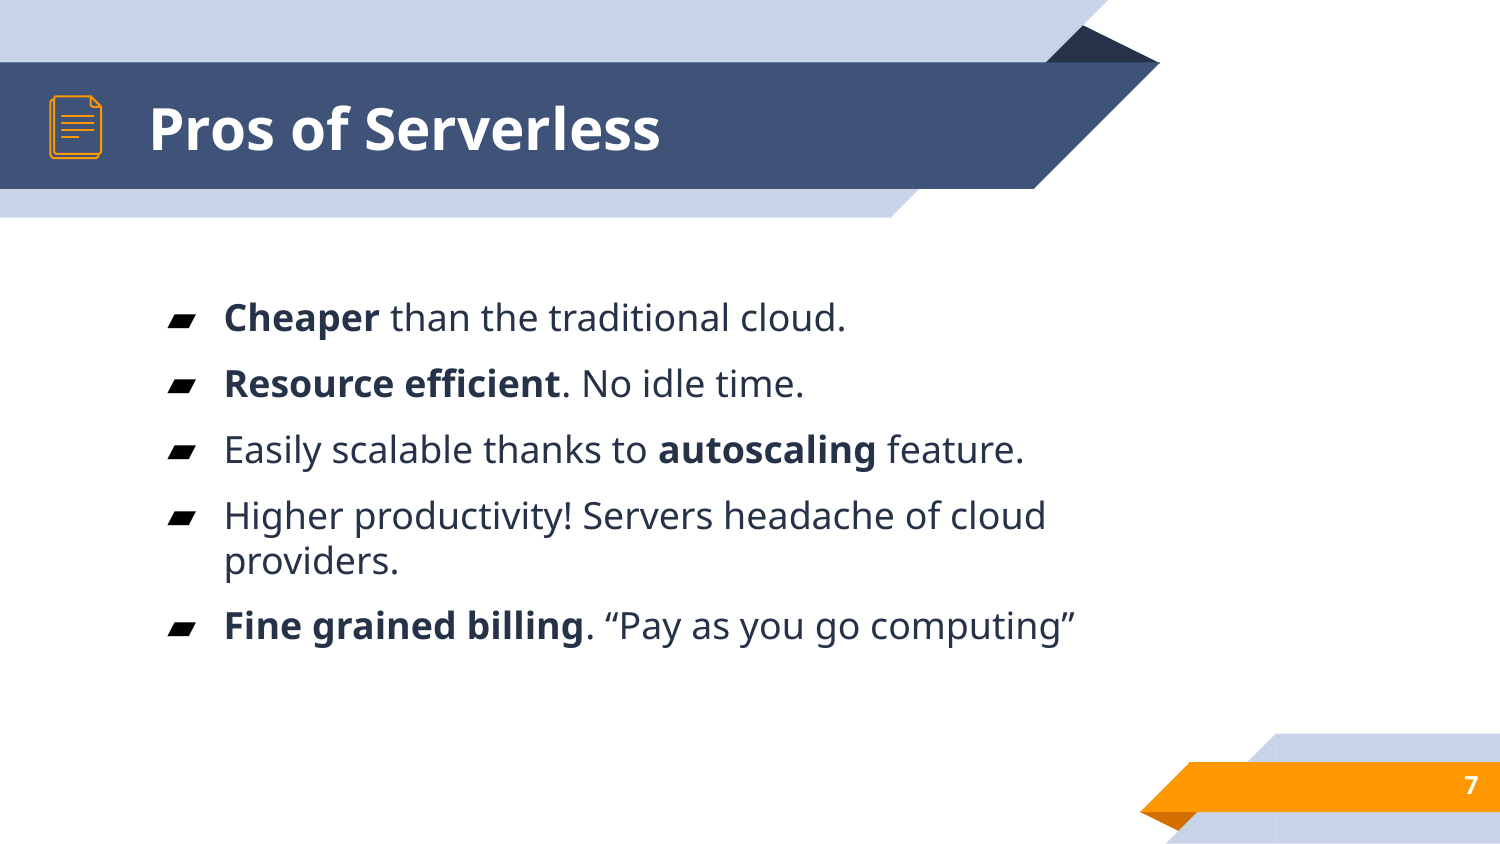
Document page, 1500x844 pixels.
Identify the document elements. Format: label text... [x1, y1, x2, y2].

title Pros of Serverless [133, 64, 1035, 190]
slide_number ‹#› [1249, 760, 1494, 813]
list Cheaper than the traditional cloud. Resource efficient. No idle time. Easily scalable thanks to autoscaling feature. Higher productivity! Servers headache of cloud providers. Fine grained billing. “Pay as you go computing” [133, 282, 1140, 659]
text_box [50, 96, 102, 159]
